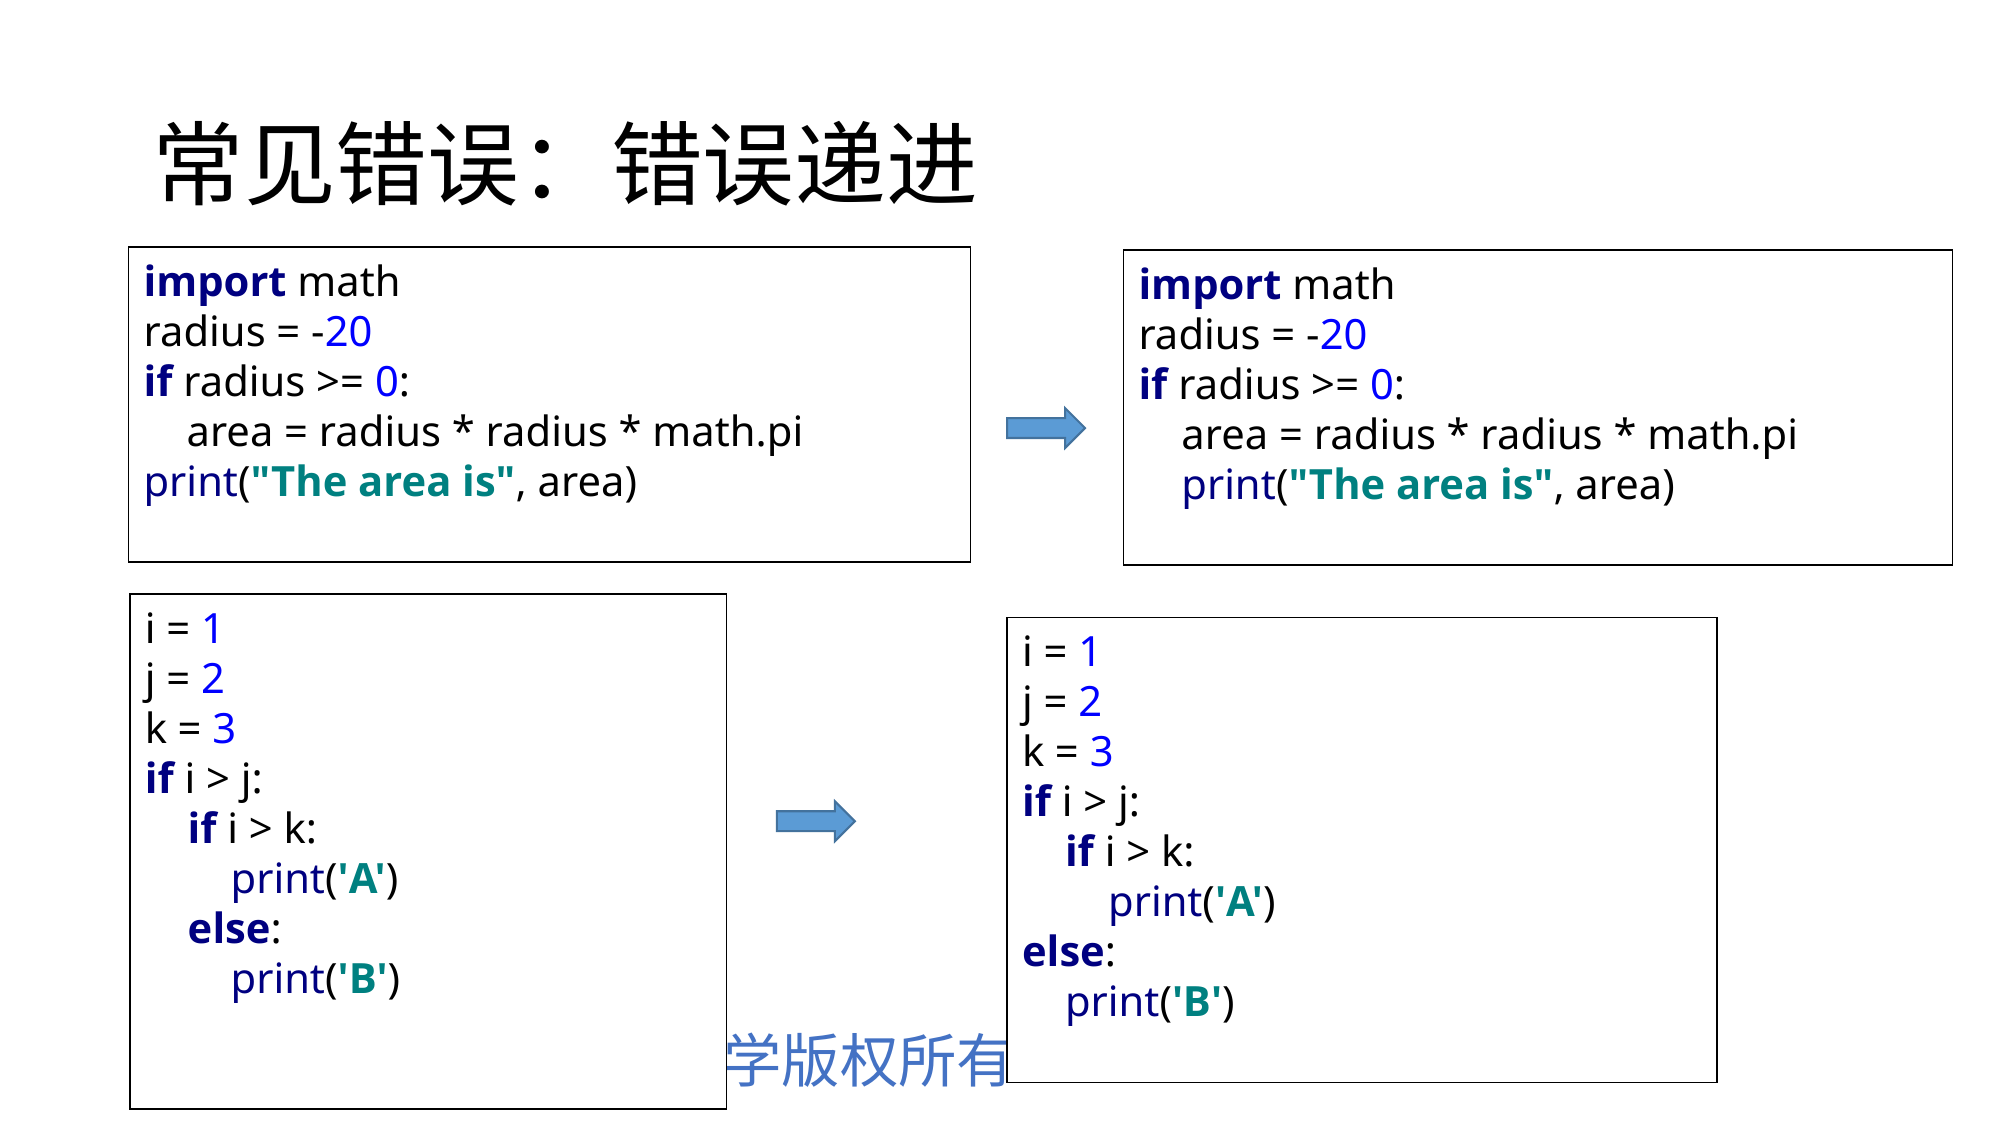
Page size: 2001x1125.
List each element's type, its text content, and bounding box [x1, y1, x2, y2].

text_box import math radius = -20 if radius >= 0: area = radius * radius * math.pi print("The area is", area) [128, 246, 971, 562]
text_box import math radius = -20 if radius >= 0: area = radius * radius * math.pi print("The area is", area) [1123, 249, 1953, 565]
text_box i = 1 j = 2 k = 3 if i > j: if i > k: print('A') else: print('B') [1007, 617, 1718, 1083]
title 常见错误：错误递进 [137, 59, 1863, 278]
text_box [775, 798, 857, 844]
text_box [1006, 405, 1087, 451]
text_box i = 1 j = 2 k = 3 if i > j: if i > k: print('A') else: print('B') [129, 593, 727, 1109]
